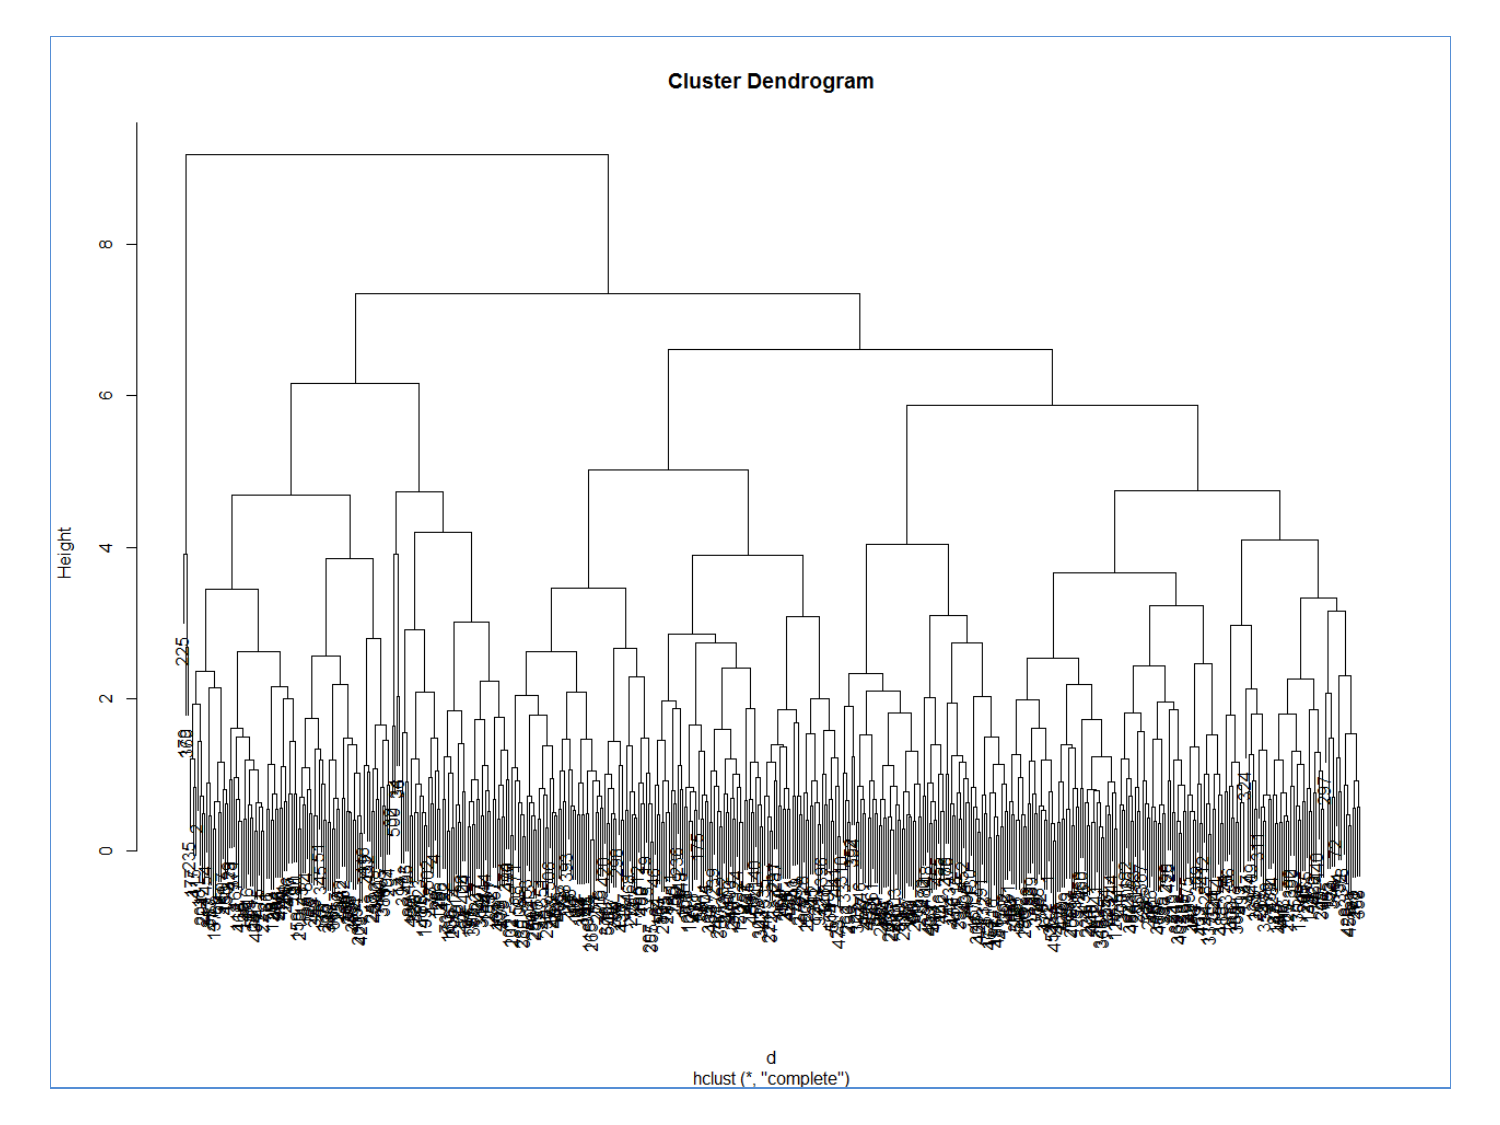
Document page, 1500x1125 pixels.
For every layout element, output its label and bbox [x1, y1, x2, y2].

picture [50, 37, 1451, 1088]
